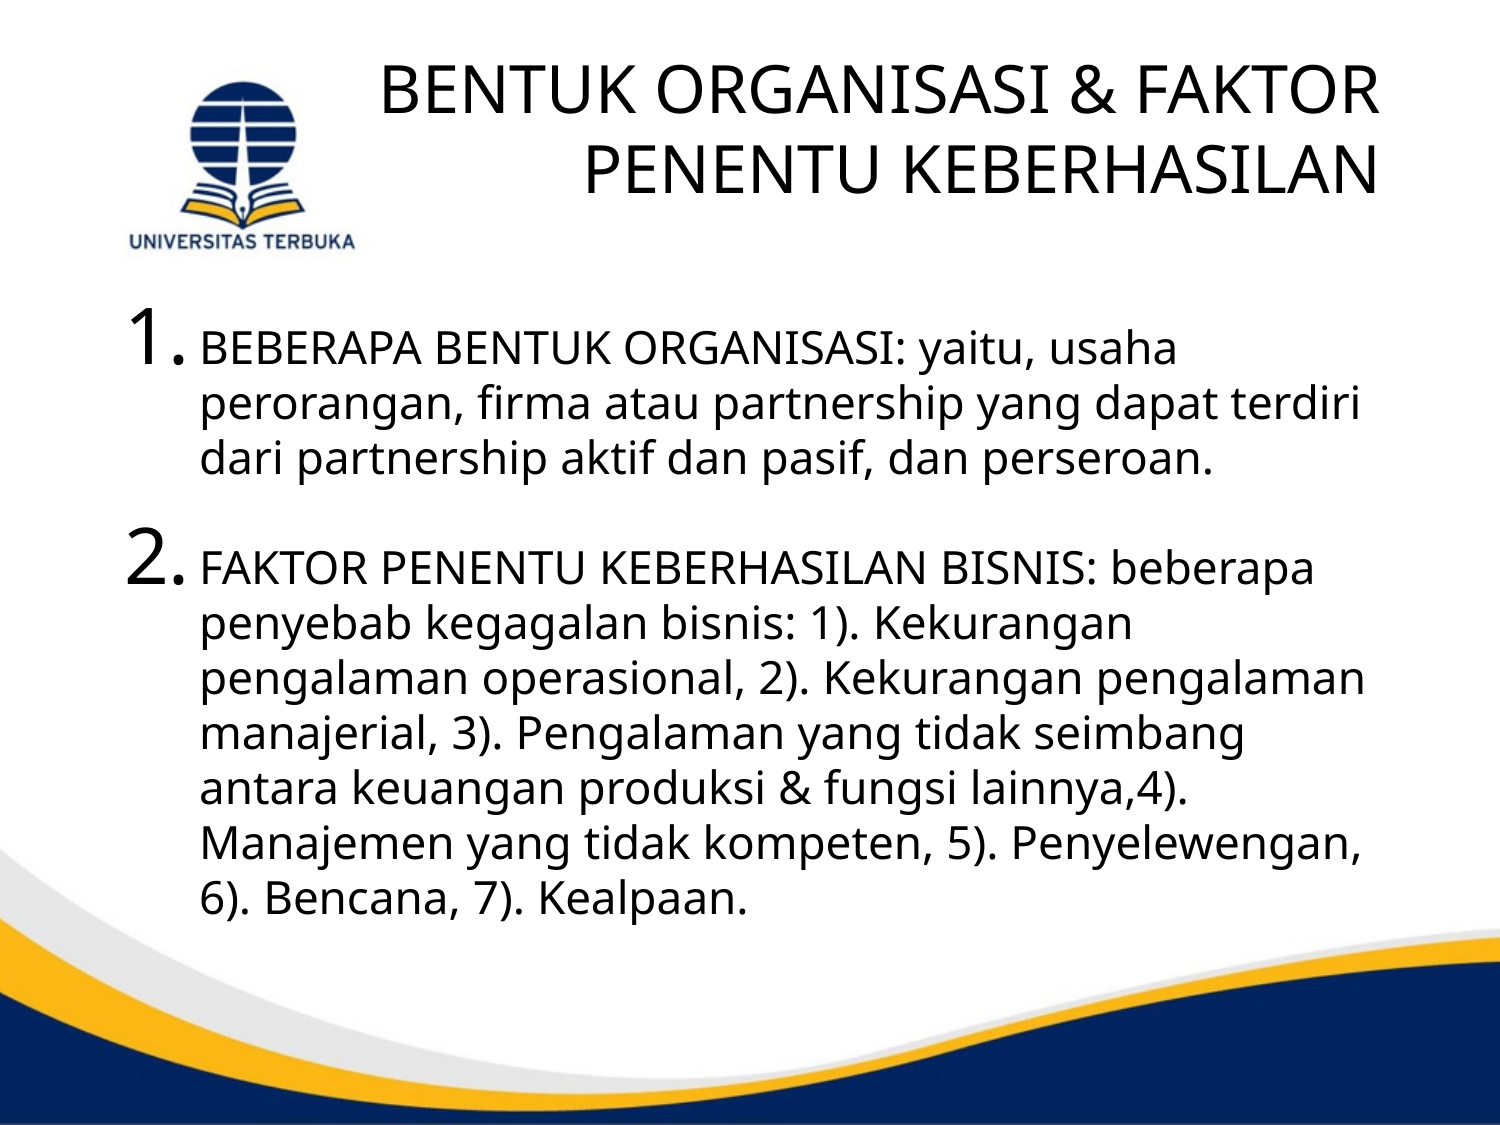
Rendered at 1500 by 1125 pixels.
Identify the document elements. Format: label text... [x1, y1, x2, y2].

list BEBERAPA BENTUK ORGANISASI: yaitu, usaha perorangan, firma atau partnership yang dapat terdiri dari partnership aktif dan pasif, dan perseroan. FAKTOR PENENTU KEBERHASILAN BISNIS: beberapa penyebab kegagalan bisnis: 1). Kekurangan pengalaman operasional, 2). Kekurangan pengalaman manajerial, 3). Pengalaman yang tidak seimbang antara keuangan produksi & fungsi lainnya,4). Manajemen yang tidak kompeten, 5). Penyelewengan, 6). Bencana, 7). Kealpaan. [87, 312, 1375, 1050]
picture [0, 0, 1500, 1125]
title BENTUK ORGANISASI & FAKTOR PENENTU KEBERHASILAN [146, 29, 1388, 225]
